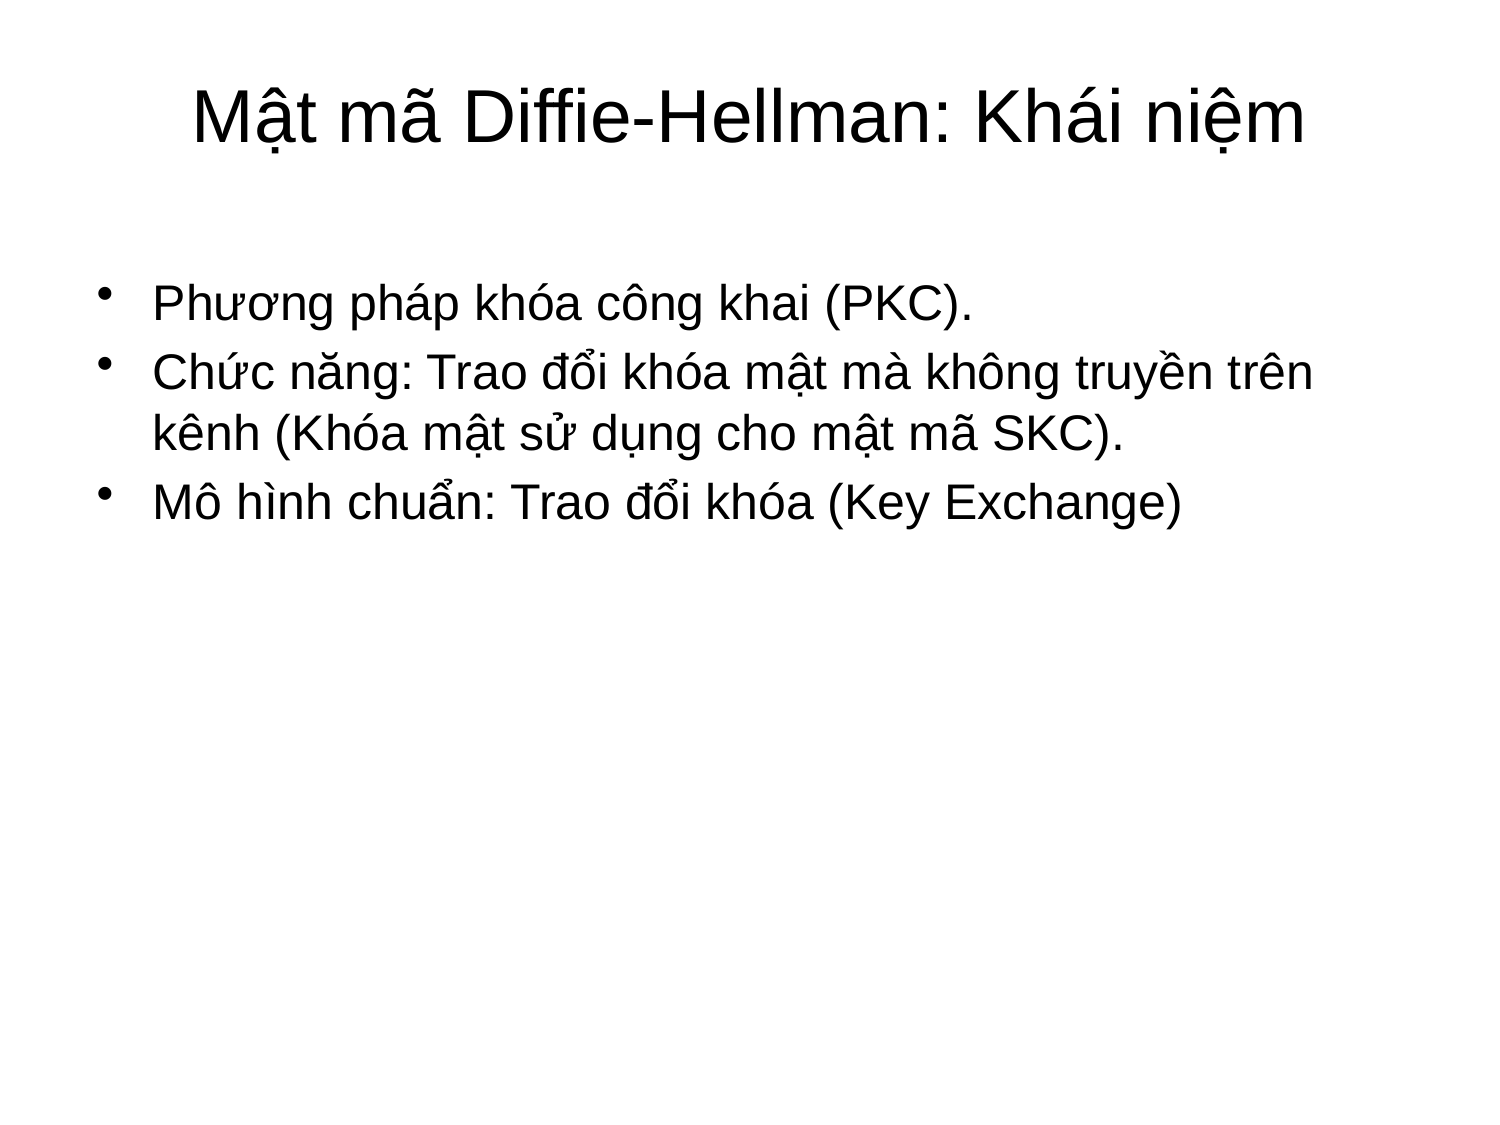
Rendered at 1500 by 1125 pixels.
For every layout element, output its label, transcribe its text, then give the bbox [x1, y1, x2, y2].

text_box Phương pháp khóa công khai (PKC). Chức năng: Trao đổi khóa mật mà không truyền trên kênh (Khóa mật sử dụng cho mật mã SKC). Mô hình chuẩn: Trao đổi khóa (Key Exchange) [81, 262, 1357, 532]
title Mật mã Diffie-Hellman: Khái niệm [87, 62, 1413, 163]
